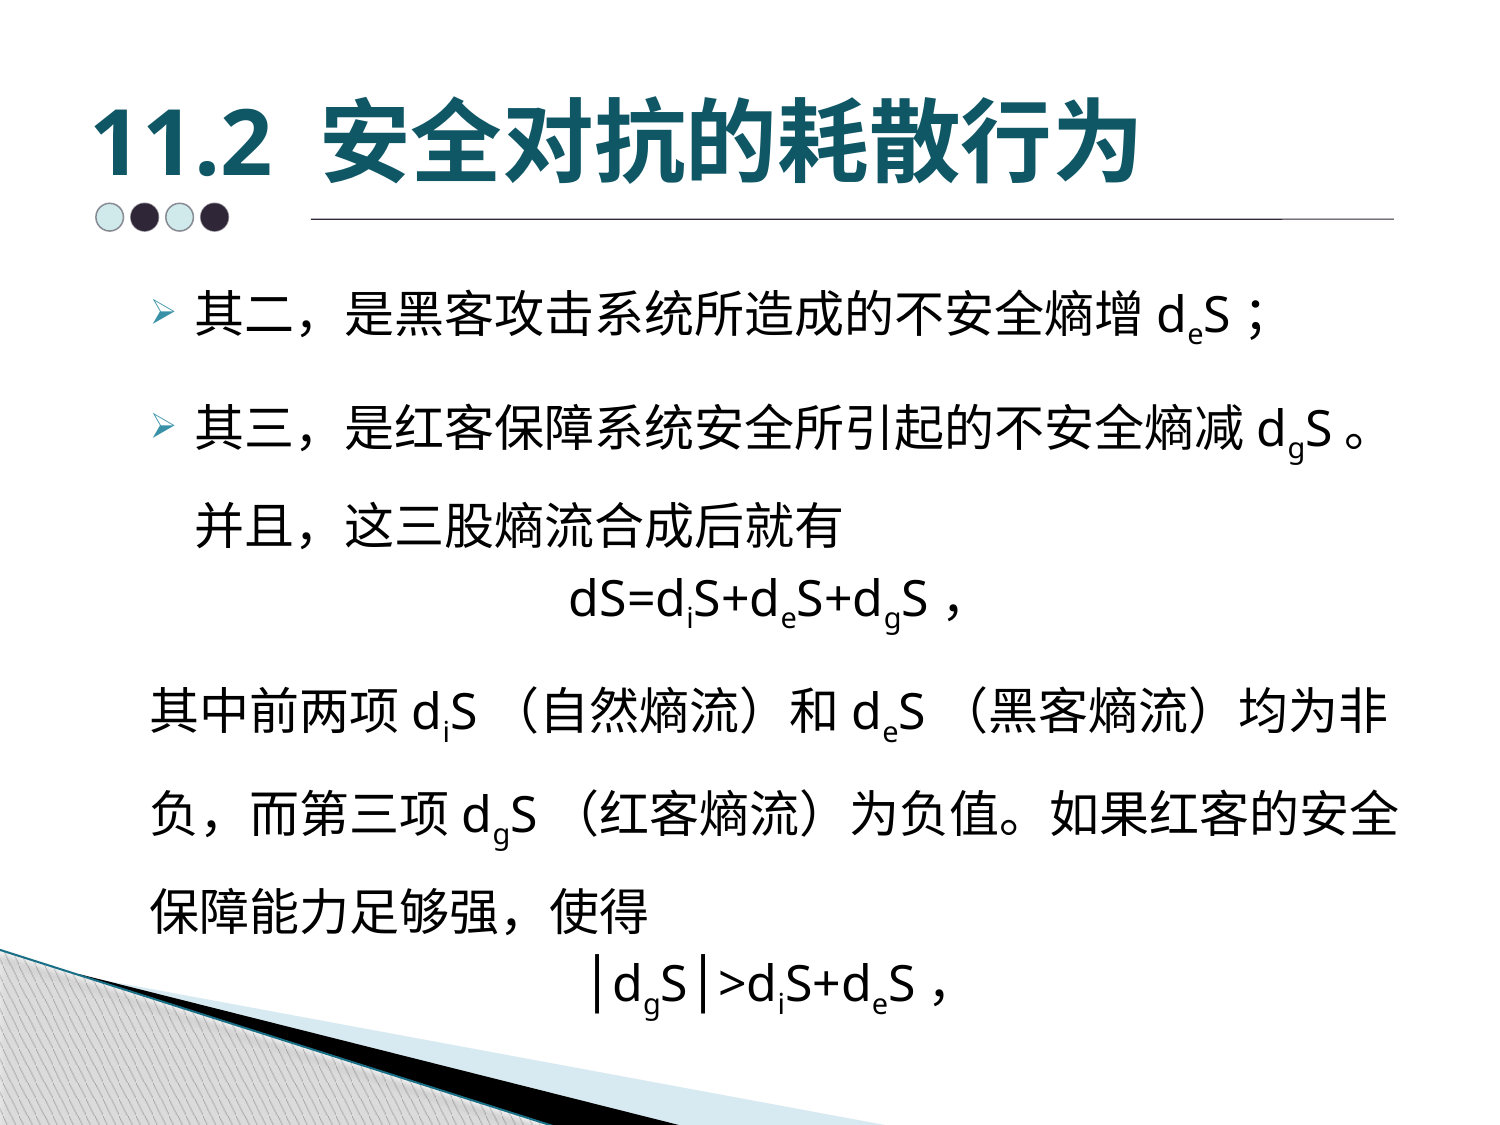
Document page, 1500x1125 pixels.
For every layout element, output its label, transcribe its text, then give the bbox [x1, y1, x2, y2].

list 其二，是黑客攻击系统所造成的不安全熵增deS； 其三，是红客保障系统安全所引起的不安全熵减dgS。并且，这三股熵流合成后就有 dS=diS+deS+dgS， 其中前两项diS（自然熵流）和deS（黑客熵流）均为非负，而第三项dgS（红客熵流）为负值。如果红客的安全保障能力足够强，使得 │dgS│>diS+deS， [75, 233, 1425, 1029]
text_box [95, 203, 229, 232]
title 11.2 安全对抗的耗散行为 [75, 45, 1425, 233]
